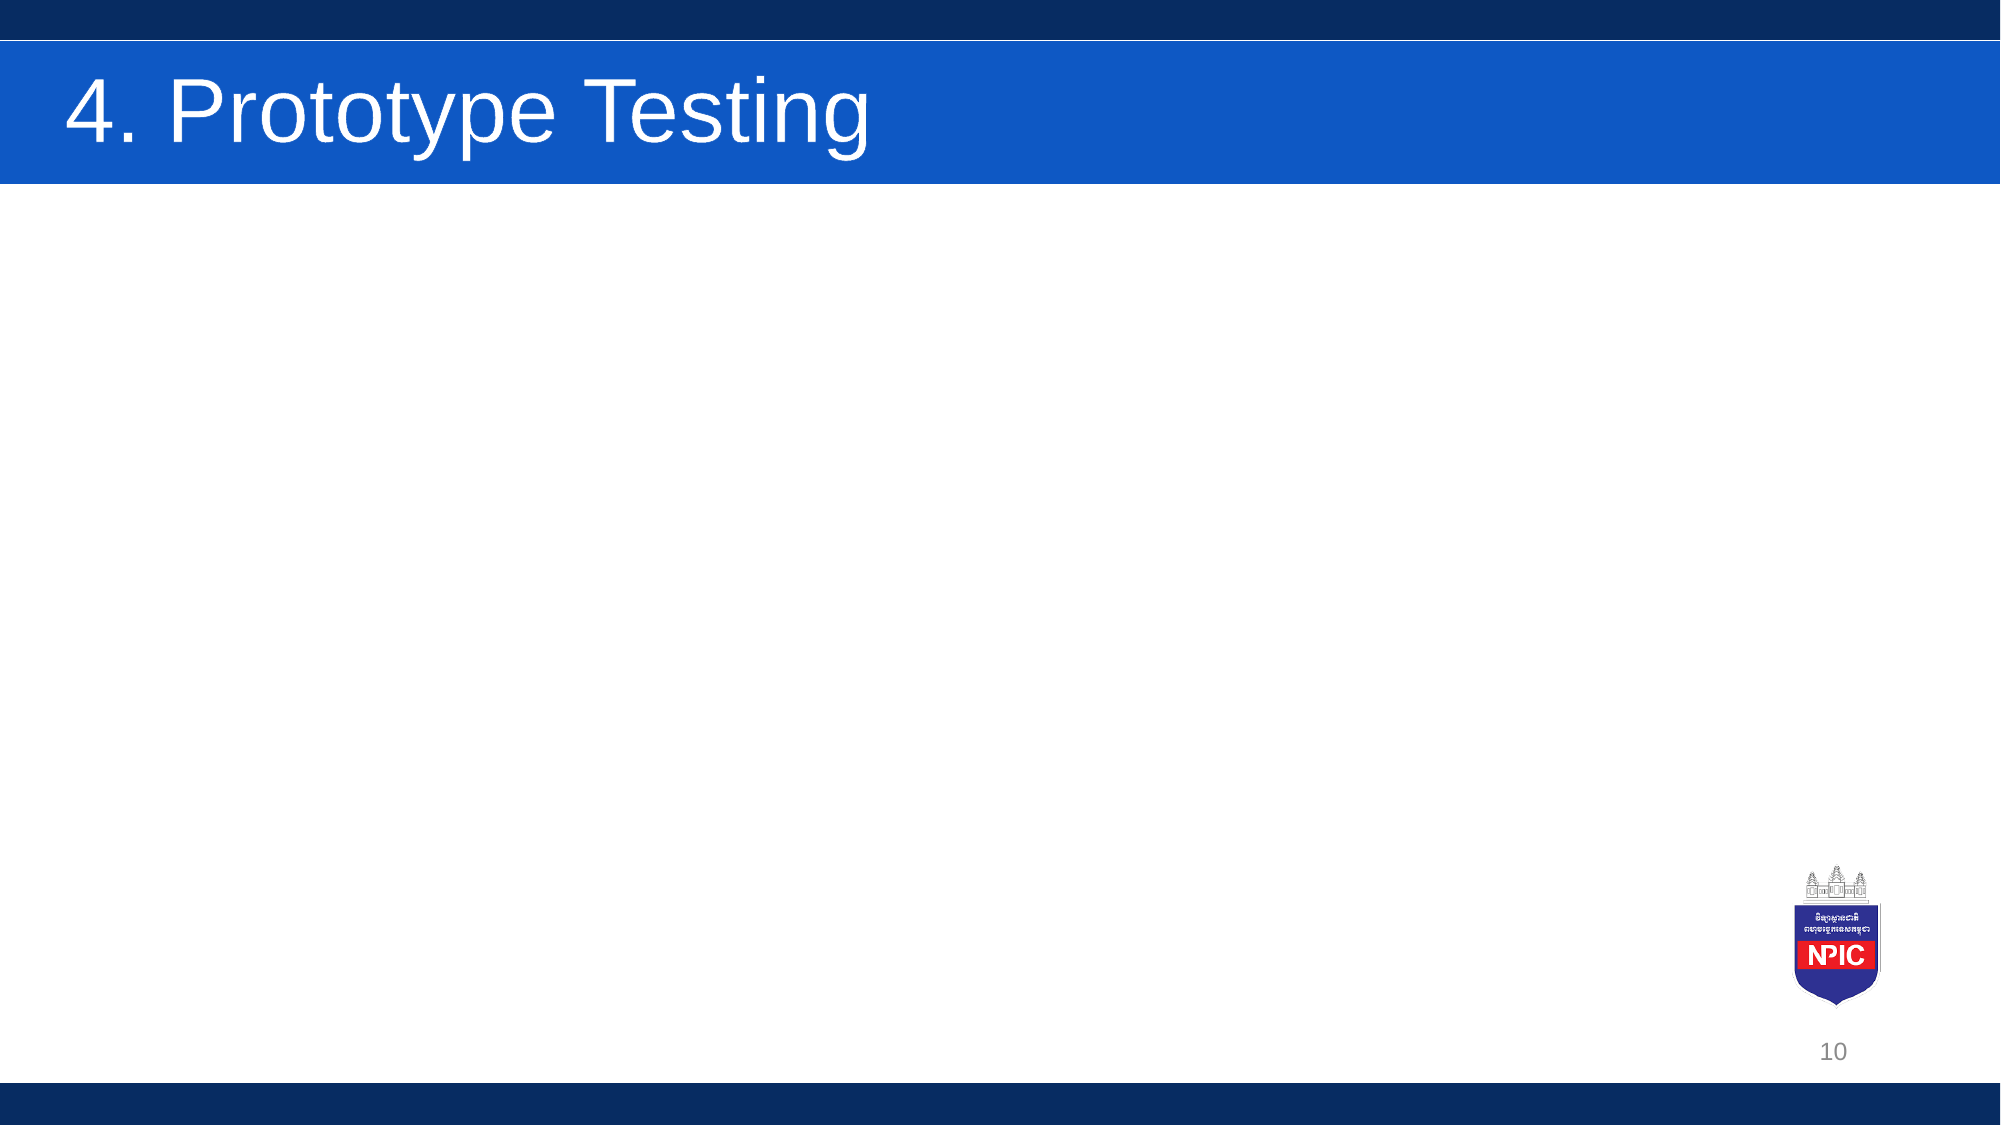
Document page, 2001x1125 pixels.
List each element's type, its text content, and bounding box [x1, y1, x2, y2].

title 4. Prototype Testing [49, 41, 2000, 184]
picture [1786, 855, 1887, 1019]
slide_number 10 [1412, 1020, 1863, 1081]
